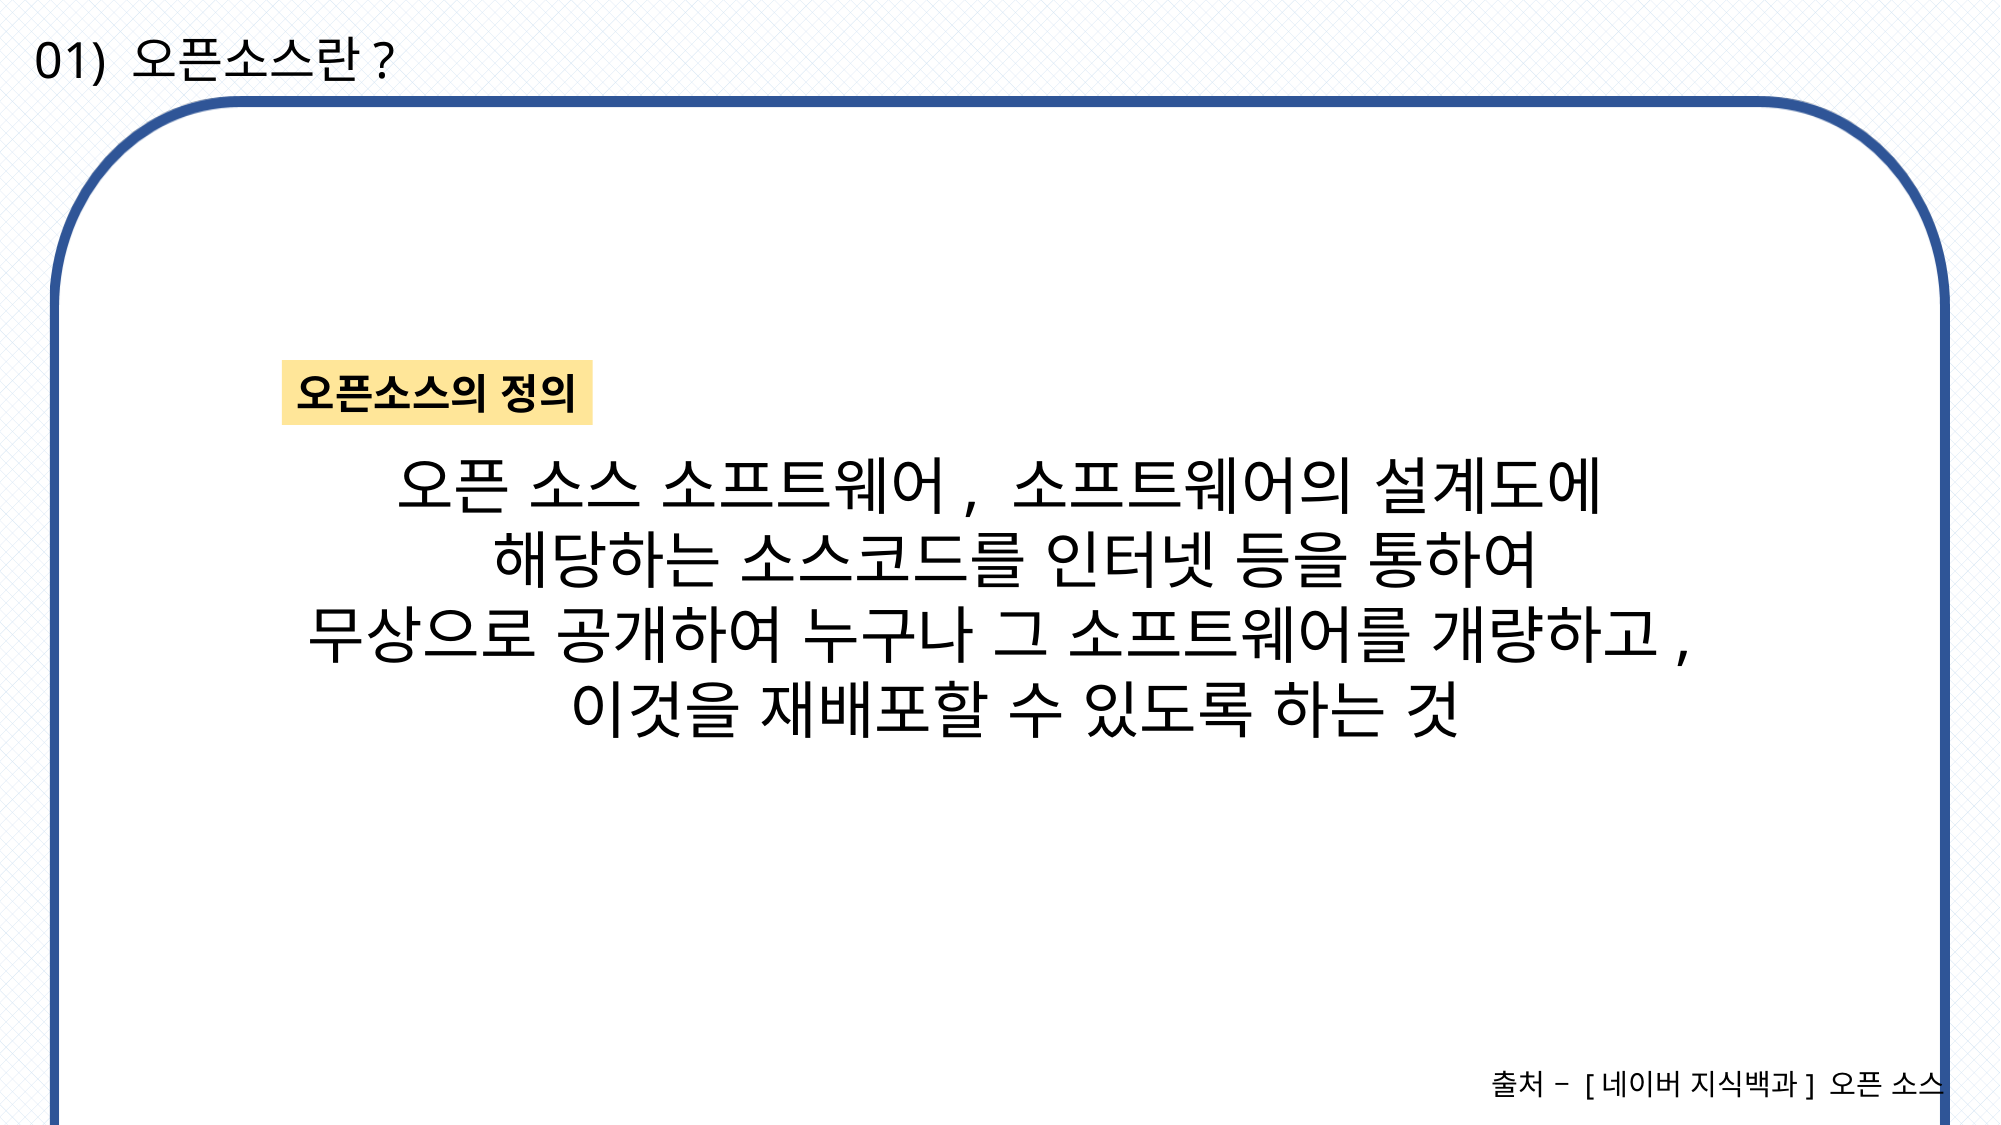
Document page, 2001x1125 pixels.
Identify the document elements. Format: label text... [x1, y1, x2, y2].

text_box 01) 오픈소스란? [19, 20, 411, 96]
text_box 출처 – [네이버 지식백과] 오픈 소스 [1950, 1059, 1961, 1109]
picture [49, 96, 1950, 1125]
